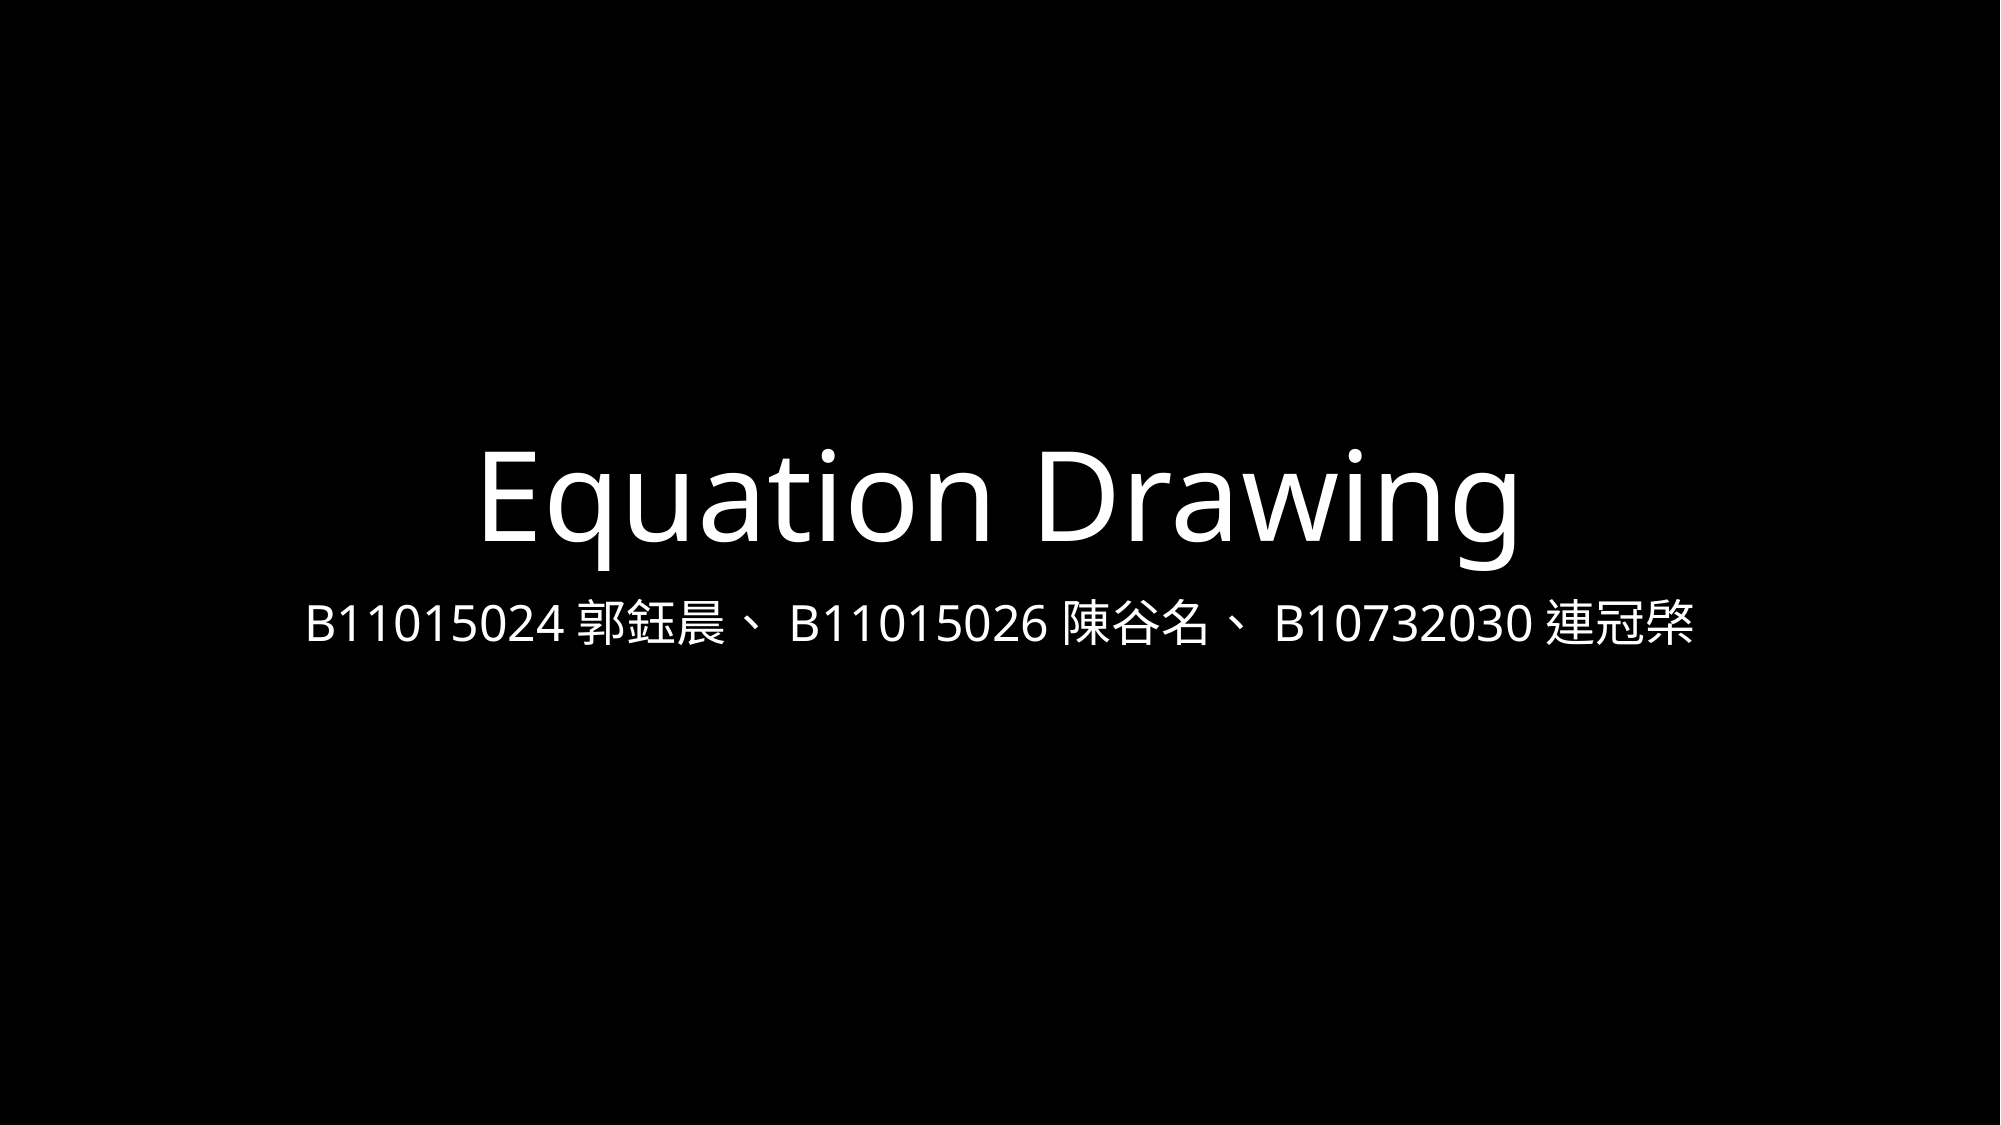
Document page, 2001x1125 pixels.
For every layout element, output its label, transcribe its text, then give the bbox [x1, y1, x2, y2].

title Equation Drawing [249, 184, 1750, 576]
subtitle B11015024郭鈺晨、B11015026陳谷名、B10732030連冠棨 [249, 590, 1750, 863]
